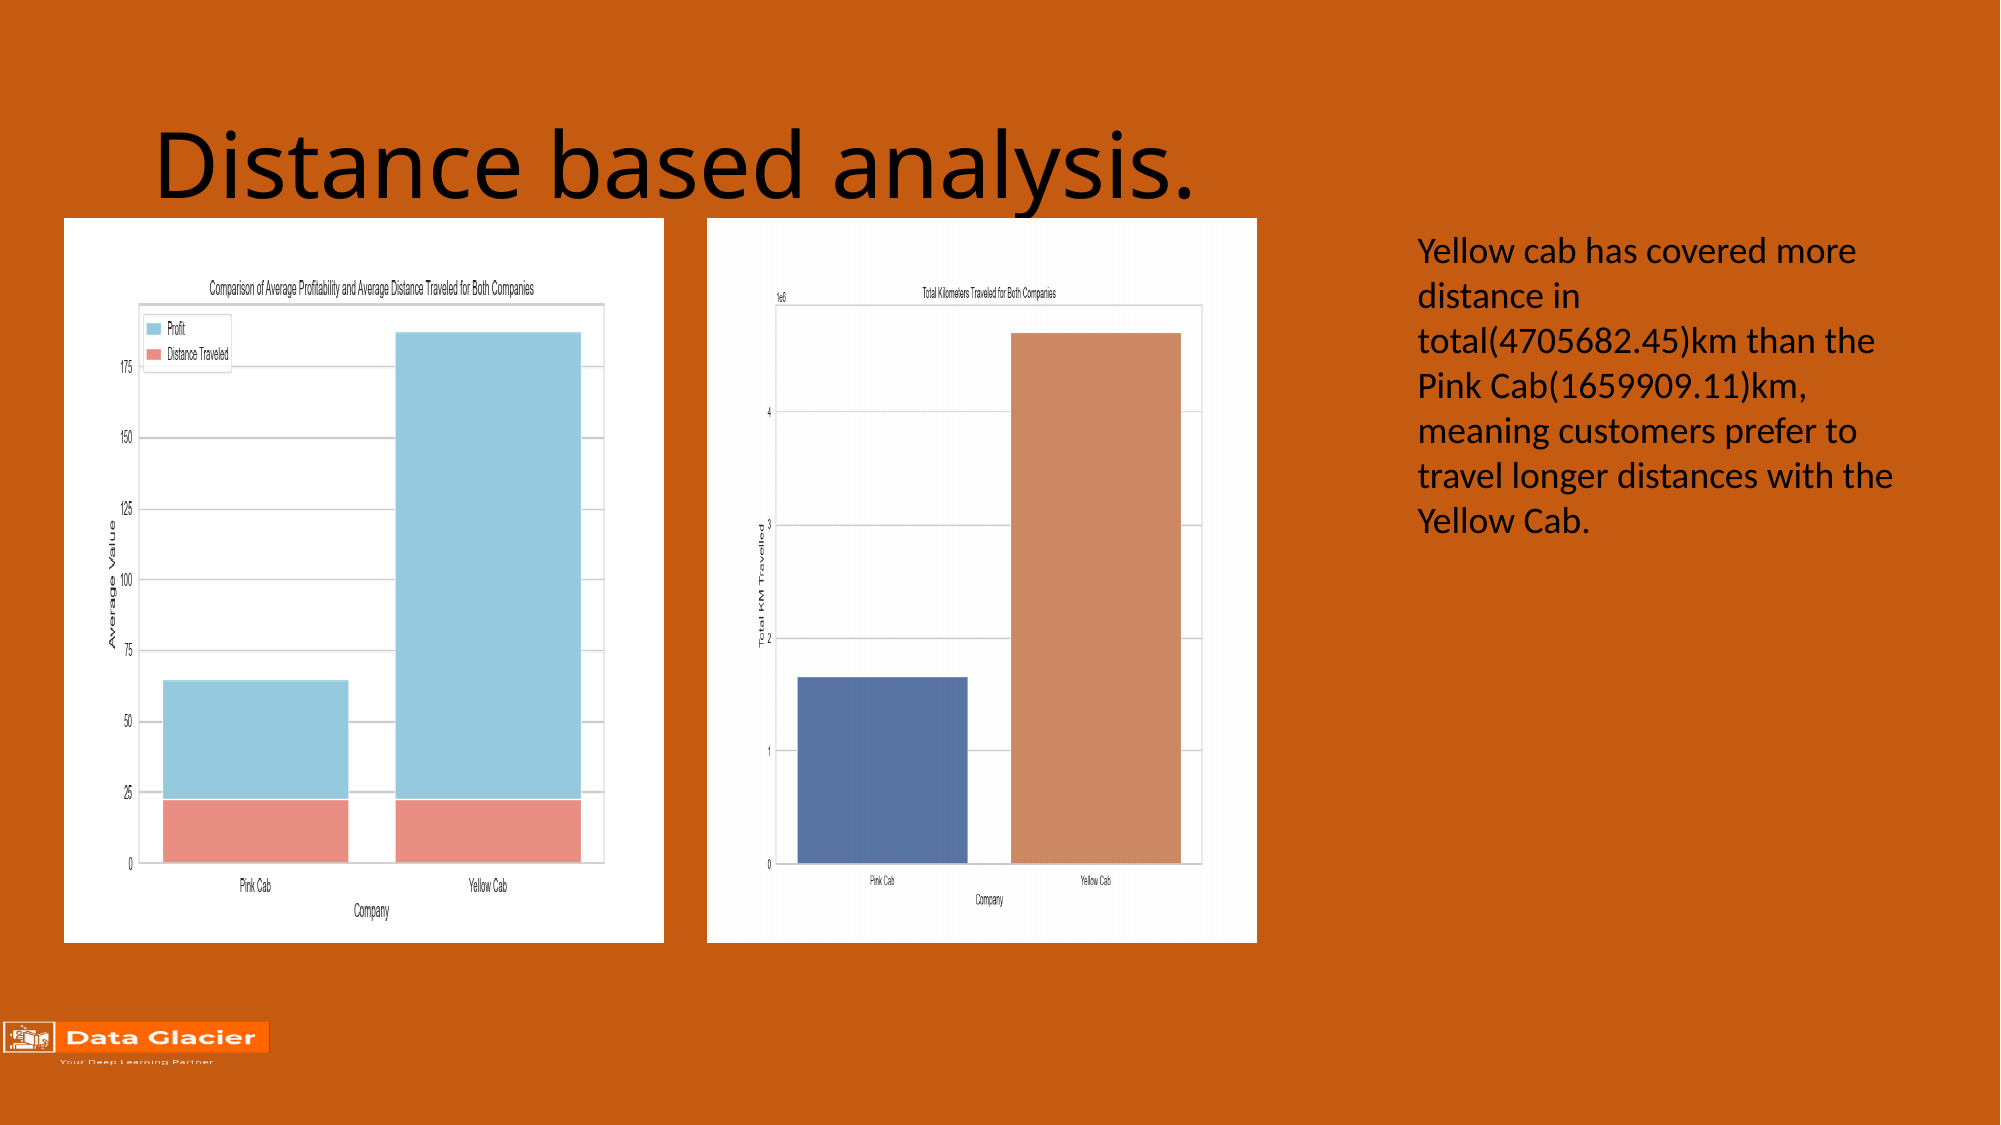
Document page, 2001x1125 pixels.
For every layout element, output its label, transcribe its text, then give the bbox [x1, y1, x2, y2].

text_box Yellow cab has covered more distance in total(4705682.45)km than the Pink Cab(1659909.11)km, meaning customers prefer to travel longer distances with the Yellow Cab. [1402, 218, 1912, 549]
picture [707, 218, 1257, 943]
picture [64, 218, 664, 943]
picture [0, 961, 272, 1125]
title Distance based analysis. [137, 59, 1863, 278]
